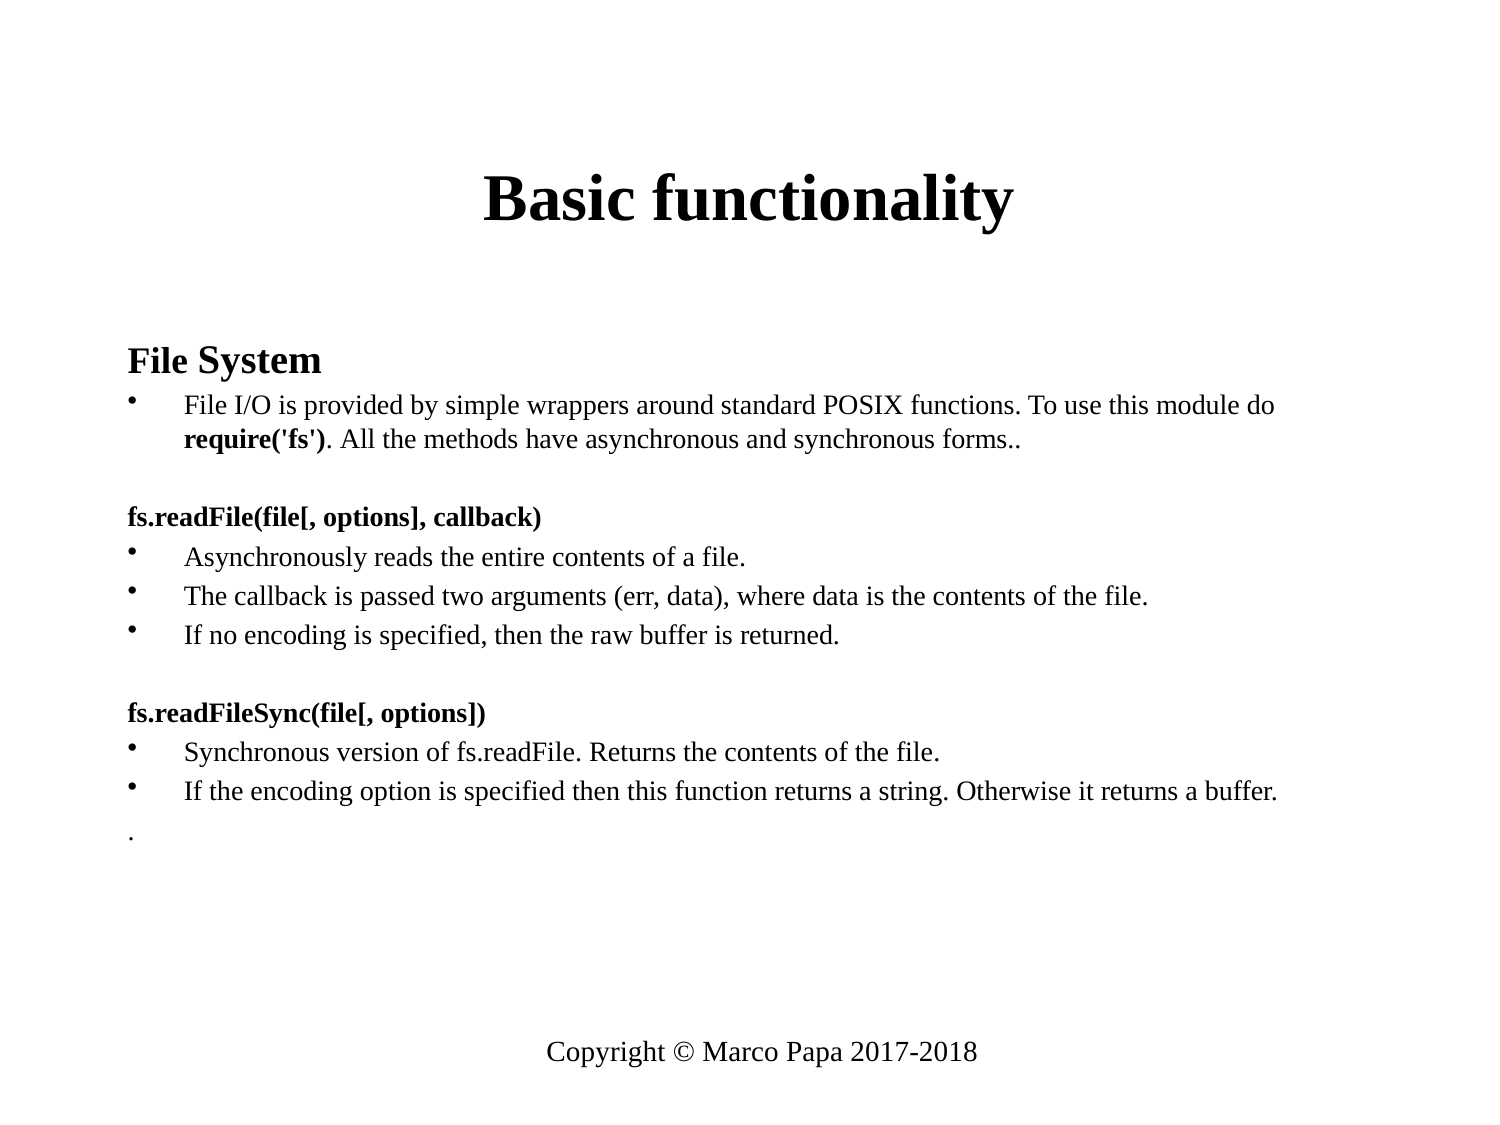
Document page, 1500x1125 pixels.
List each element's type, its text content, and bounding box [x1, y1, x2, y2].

list File System File I/O is provided by simple wrappers around standard POSIX functions. To use this module do require('fs'). All the methods have asynchronous and synchronous forms.. fs.readFile(file[, options], callback) Asynchronously reads the entire contents of a file. The callback is passed two arguments (err, data), where data is the contents of the file. If no encoding is specified, then the raw buffer is returned. fs.readFileSync(file[, options]) Synchronous version of fs.readFile. Returns the contents of the file. If the encoding option is specified then this function returns a string. Otherwise it returns a buffer. . [112, 324, 1388, 1000]
title Basic functionality [112, 99, 1388, 288]
footer Copyright © Marco Papa 2017-2018 [474, 1024, 1051, 1101]
